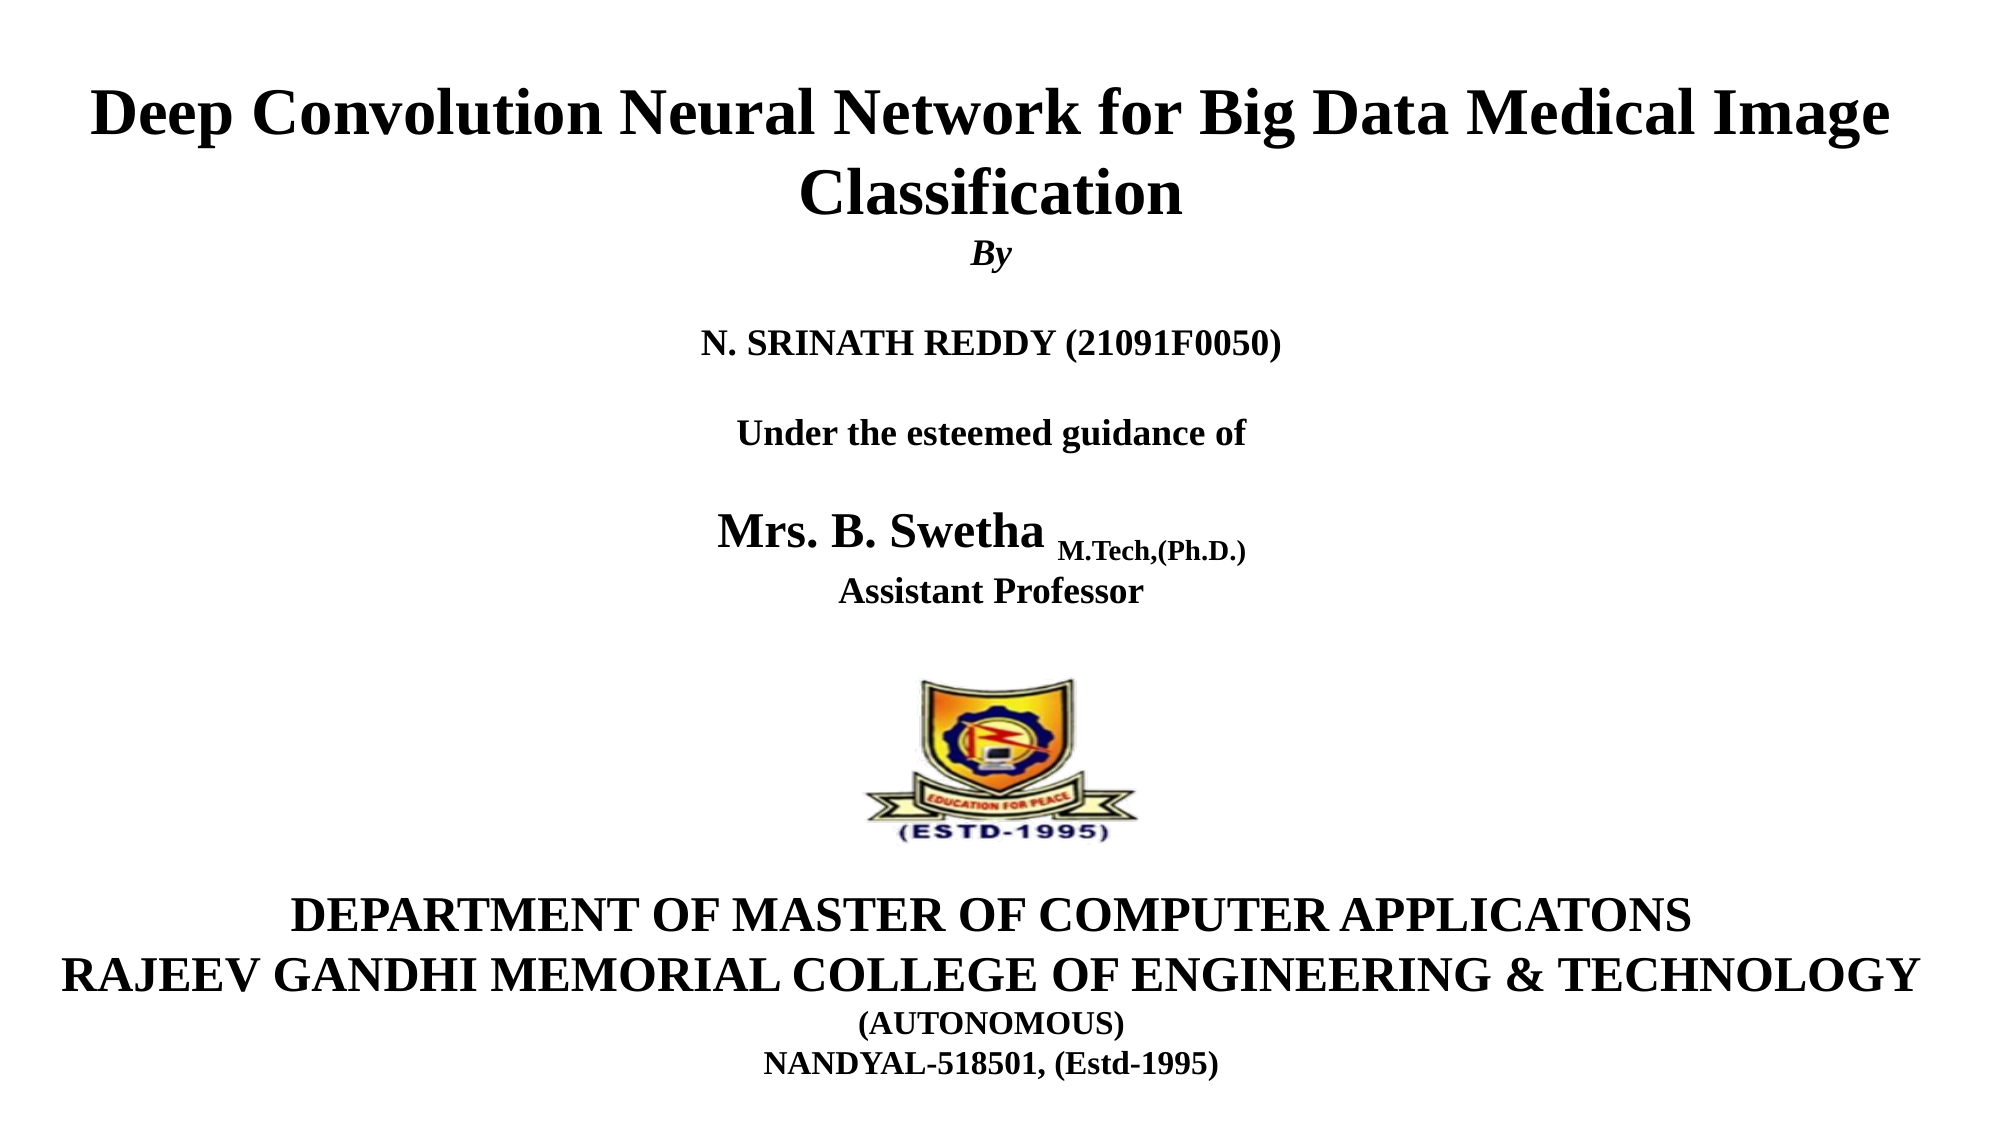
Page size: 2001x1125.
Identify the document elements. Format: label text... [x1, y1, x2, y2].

picture [785, 653, 1222, 880]
text_box Deep Convolution Neural Network for Big Data Medical Image Classification By N. SRINATH REDDY (21091F0050) Under the esteemed guidance of Mrs. B. Swetha M.Tech,(Ph.D.) Assistant Professor DEPARTMENT OF MASTER OF COMPUTER APPLICATONS RAJEEV GANDHI MEMORIAL COLLEGE OF ENGINEERING & TECHNOLOGY (AUTONOMOUS) NANDYAL-518501, (Estd-1995) [40, 60, 1943, 1089]
